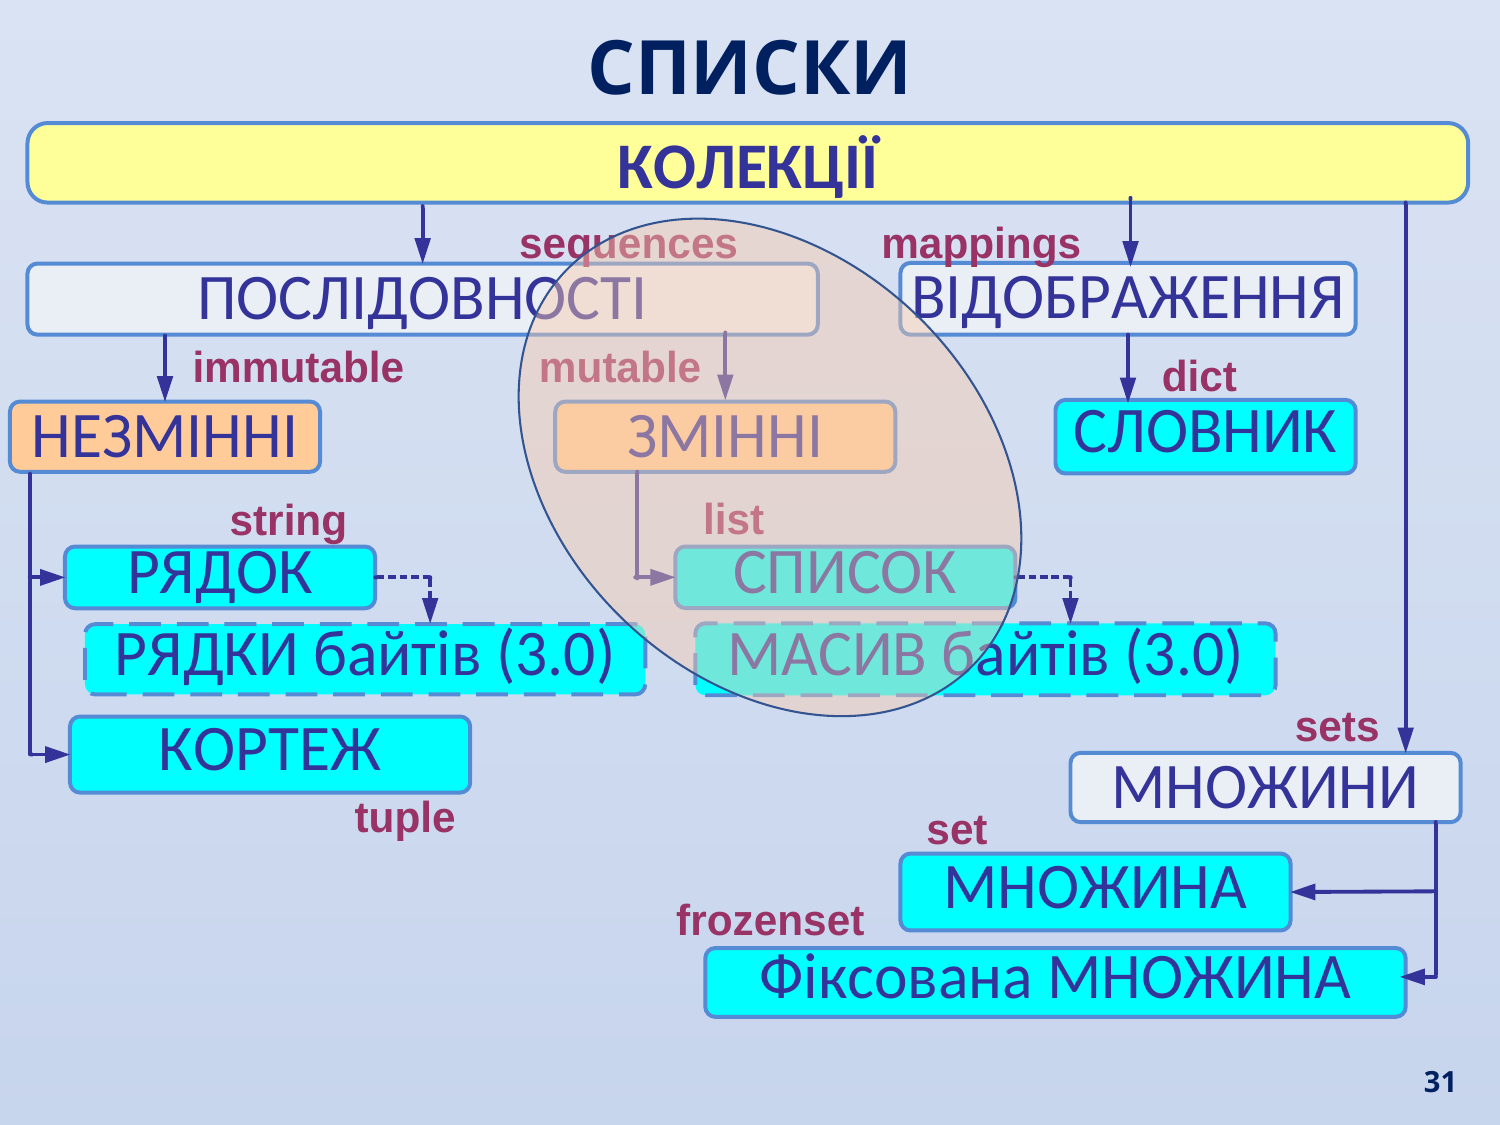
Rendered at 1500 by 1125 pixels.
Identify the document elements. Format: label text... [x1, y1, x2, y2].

text_box СПИСКИ [17, 12, 1483, 118]
picture [5, 118, 1473, 1021]
text_box 31 [1399, 1035, 1473, 1111]
